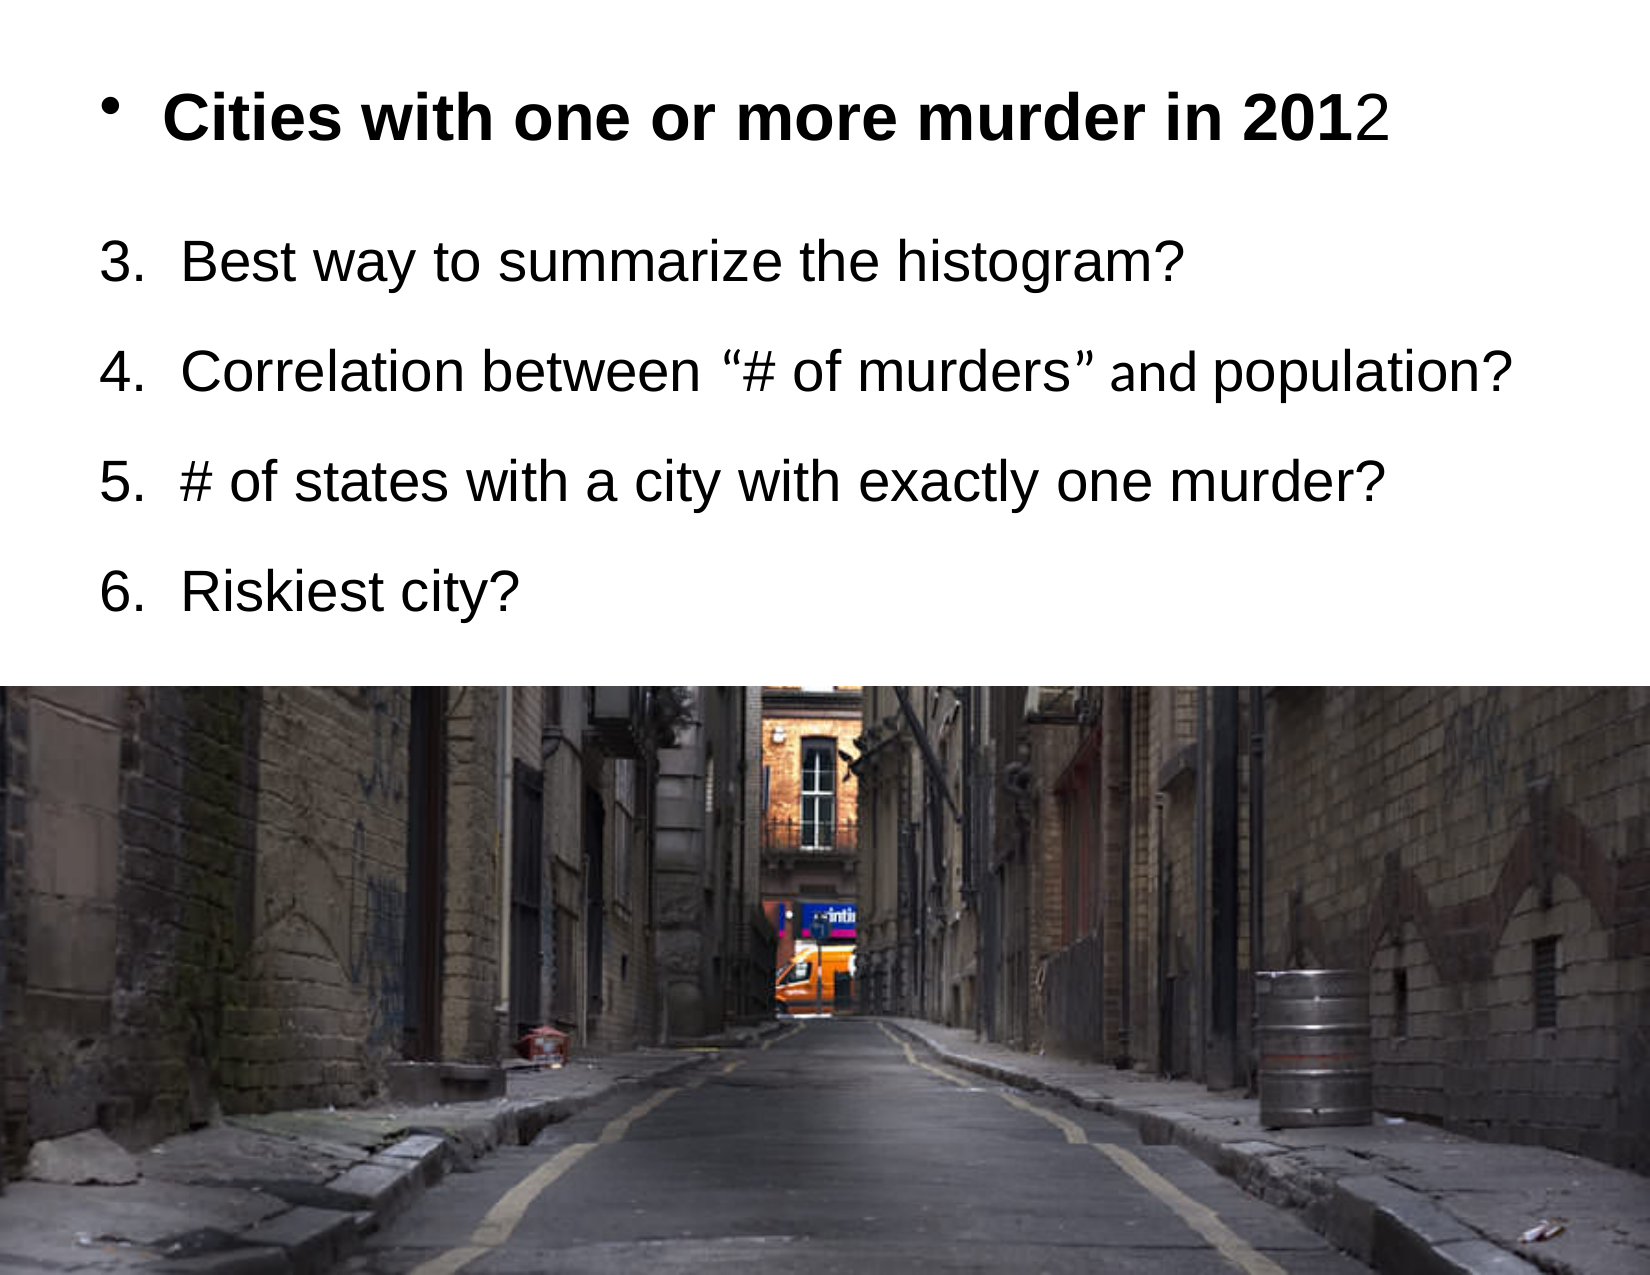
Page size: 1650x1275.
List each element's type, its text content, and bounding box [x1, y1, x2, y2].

list Cities with one or more murder in 2012 3. Best way to summarize the histogram? 4. Correlation between “# of murders” and population? 5. # of states with a city with exactly one murder? 6. Riskiest city? [82, 65, 1568, 686]
picture [0, 686, 1650, 1275]
